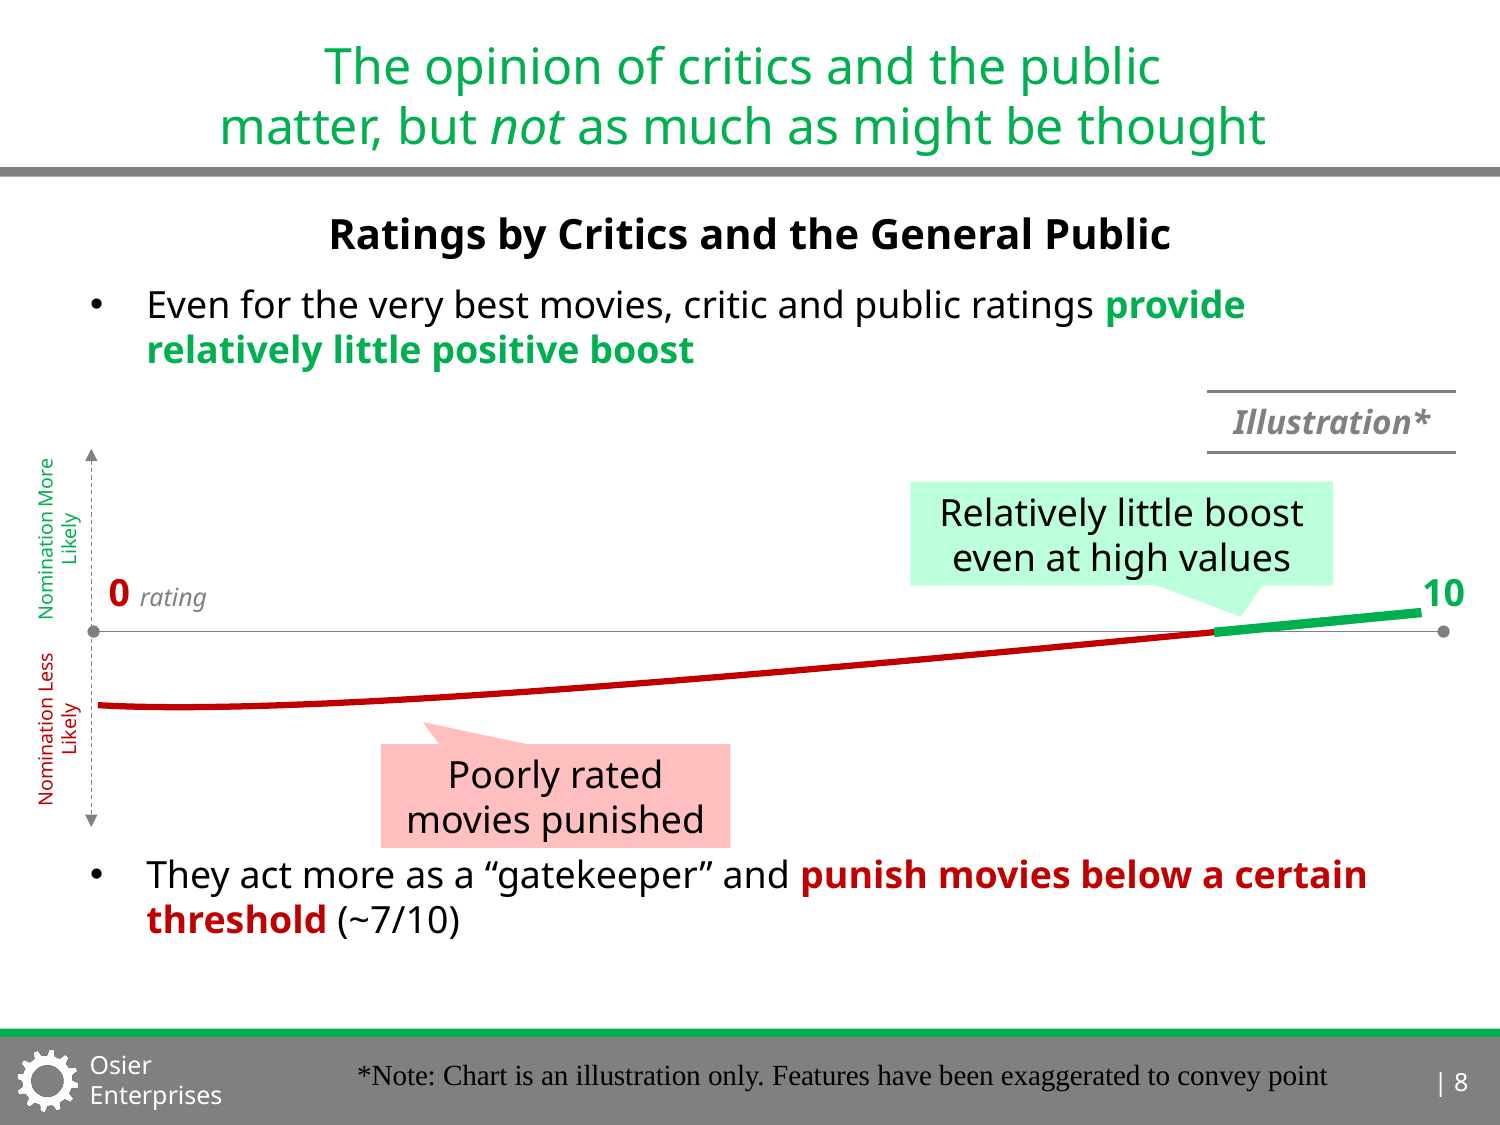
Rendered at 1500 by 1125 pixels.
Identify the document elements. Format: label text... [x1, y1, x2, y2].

list Ratings by Critics and the General Public [75, 200, 1425, 266]
title The opinion of critics and the public matter, but not as much as might be thought [75, 37, 1425, 163]
text_box 10 [1403, 561, 1484, 624]
text_box Poorly rated movies punished [379, 720, 732, 849]
text_box [1154, 626, 1214, 631]
text_box 0 rating [93, 561, 575, 624]
list Even for the very best movies, critic and public ratings provide relatively little positive boost They act more as a “gatekeeper” and punish movies below a certain threshold (~7/10) [75, 273, 1425, 631]
text_box Nomination More Likely [25, 436, 88, 633]
table_header Illustration* [1207, 393, 1456, 451]
slide_number | 8 [1400, 1048, 1484, 1109]
text_box [97, 632, 1214, 709]
text_box Relatively little boost even at high values [909, 480, 1335, 612]
list Even for the very best movies, critic and public ratings provide relatively little positive boost They act more as a “gatekeeper” and punish movies below a certain threshold (~7/10) [75, 632, 1425, 1005]
footer *Note: Chart is an illustration only. Features have been exaggerated to convey point [284, 1048, 1400, 1109]
text_box Nomination Less Likely [25, 633, 88, 826]
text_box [1214, 612, 1422, 633]
